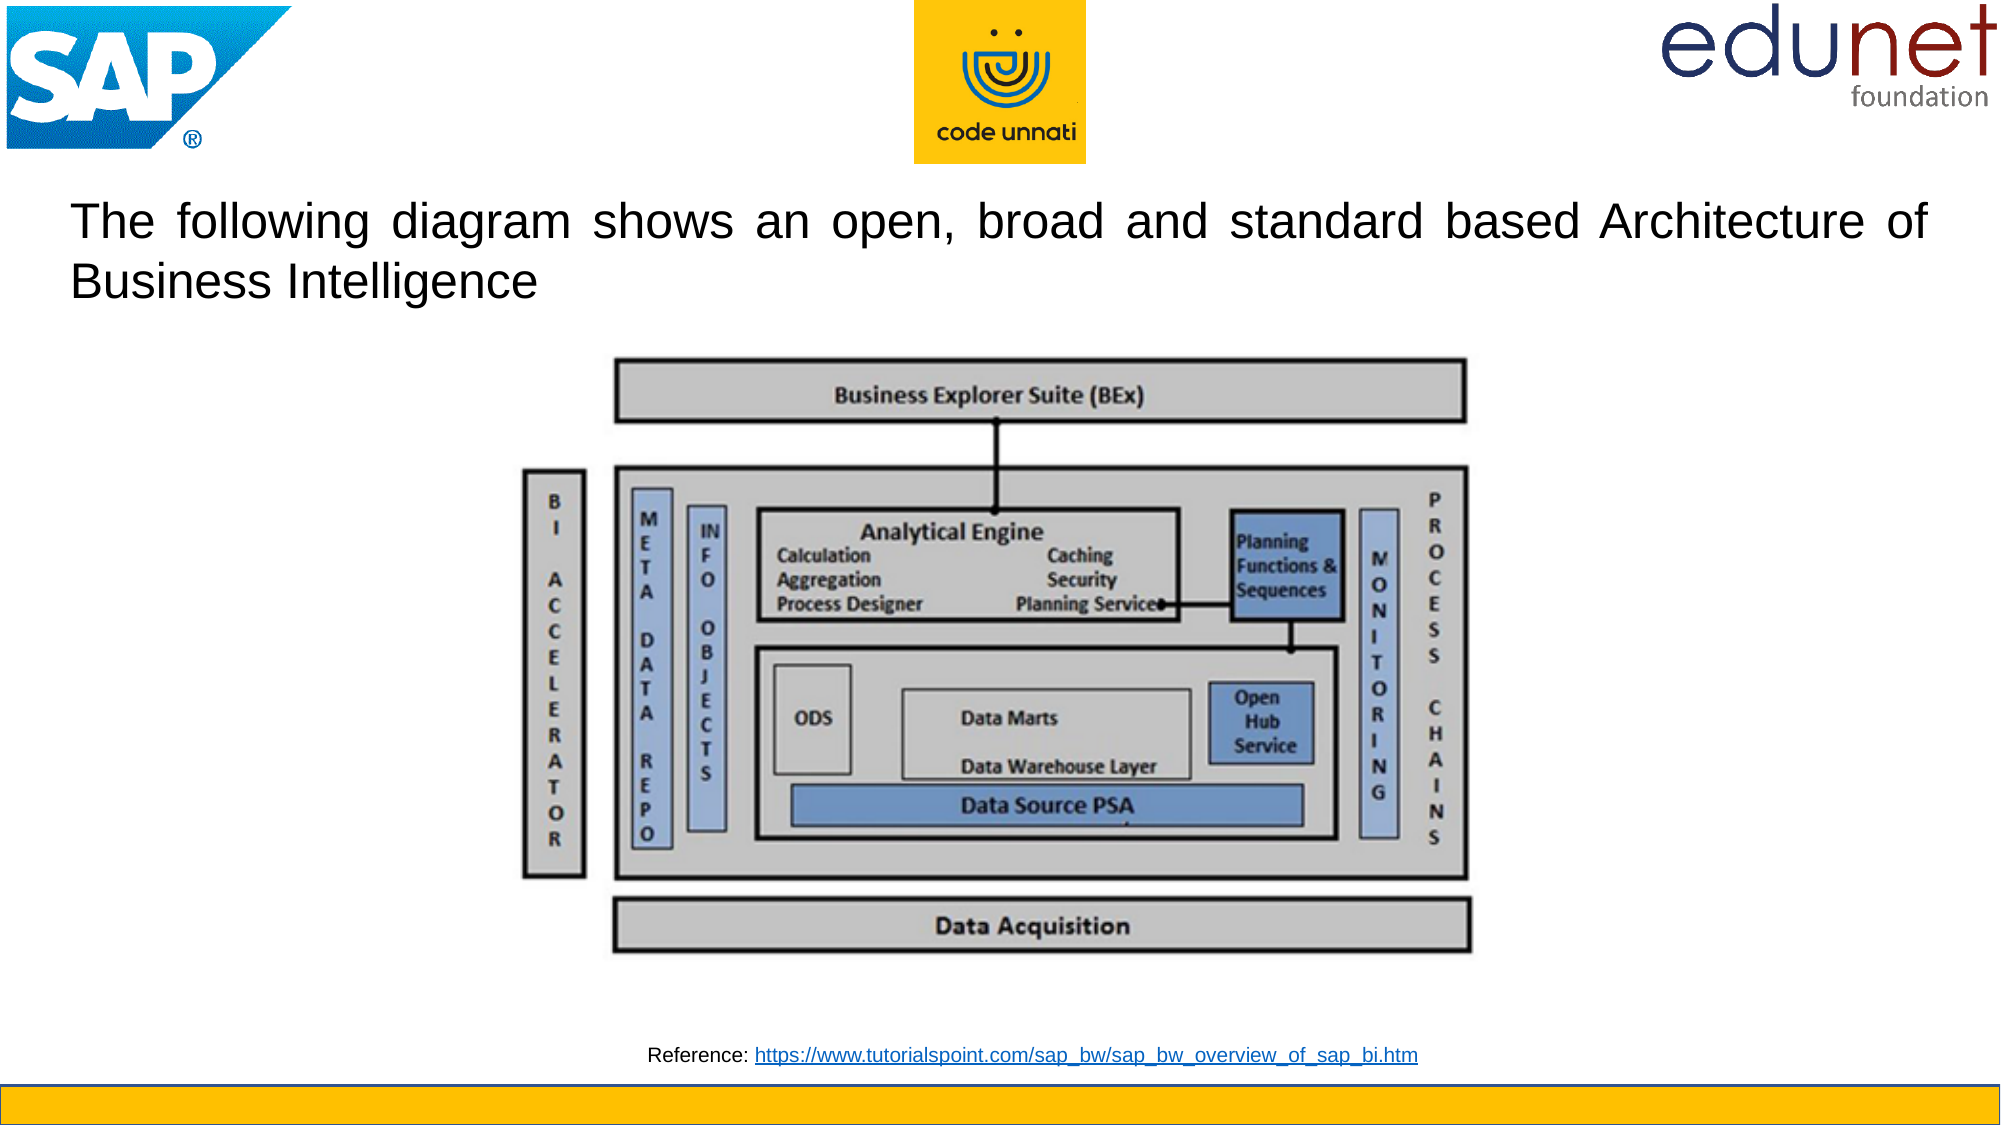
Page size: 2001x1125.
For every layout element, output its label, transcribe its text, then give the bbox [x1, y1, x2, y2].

text_box Reference: https://www.tutorialspoint.com/sap_bw/sap_bw_overview_of_sap_bi.htm [198, 1033, 1867, 1099]
picture [502, 353, 1493, 965]
picture [1654, 0, 2000, 113]
picture [914, 0, 1086, 164]
picture [0, 0, 339, 157]
text_box The following diagram shows an open, broad and standard based Architecture of Business Intelligence [54, 180, 1944, 316]
